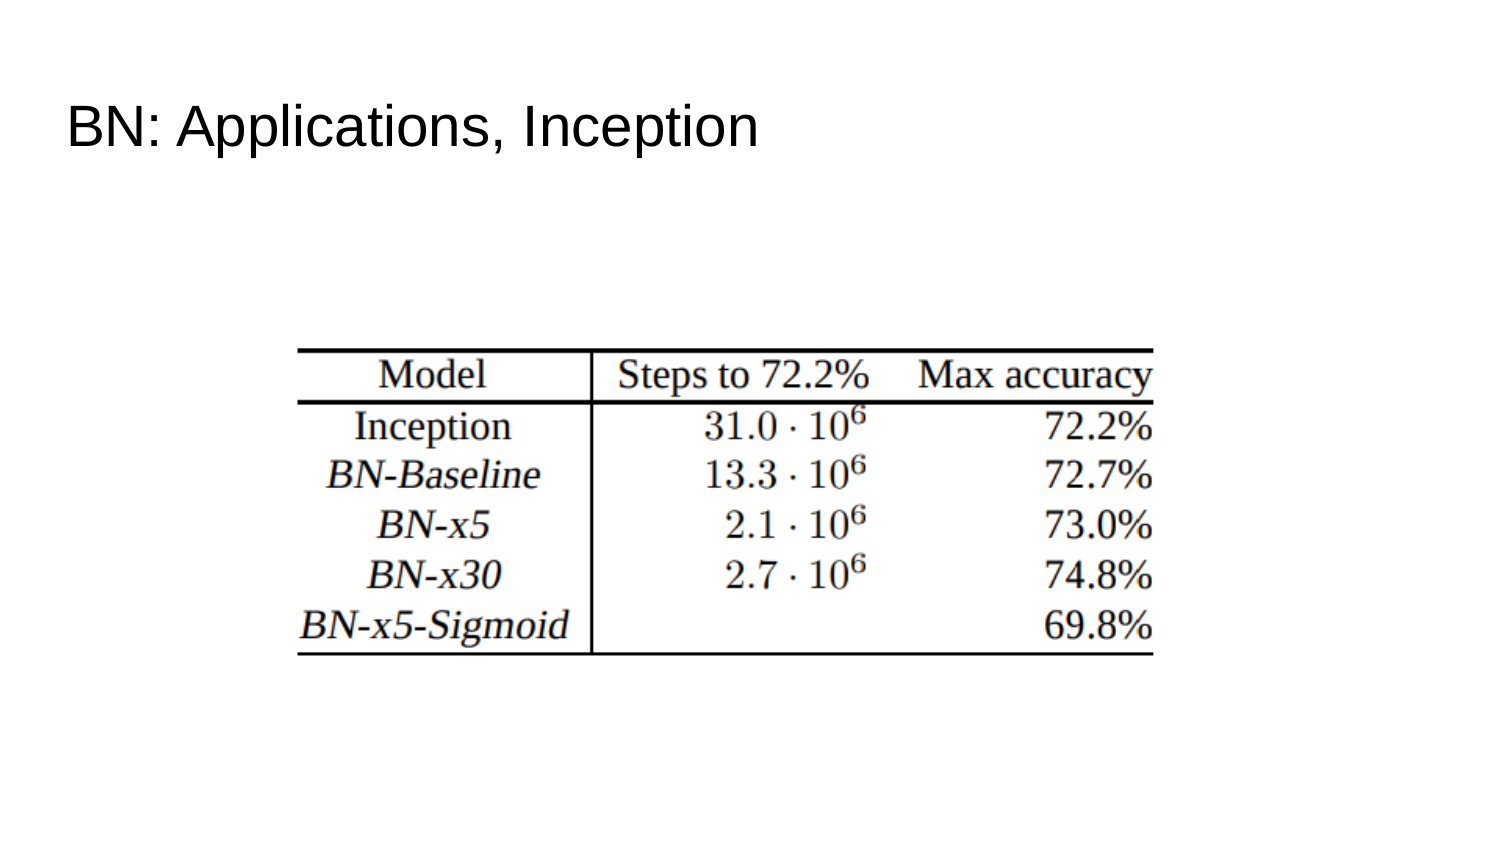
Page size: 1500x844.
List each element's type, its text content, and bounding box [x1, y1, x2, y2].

title BN: Applications, Inception [51, 72, 1449, 167]
picture [289, 336, 1163, 662]
